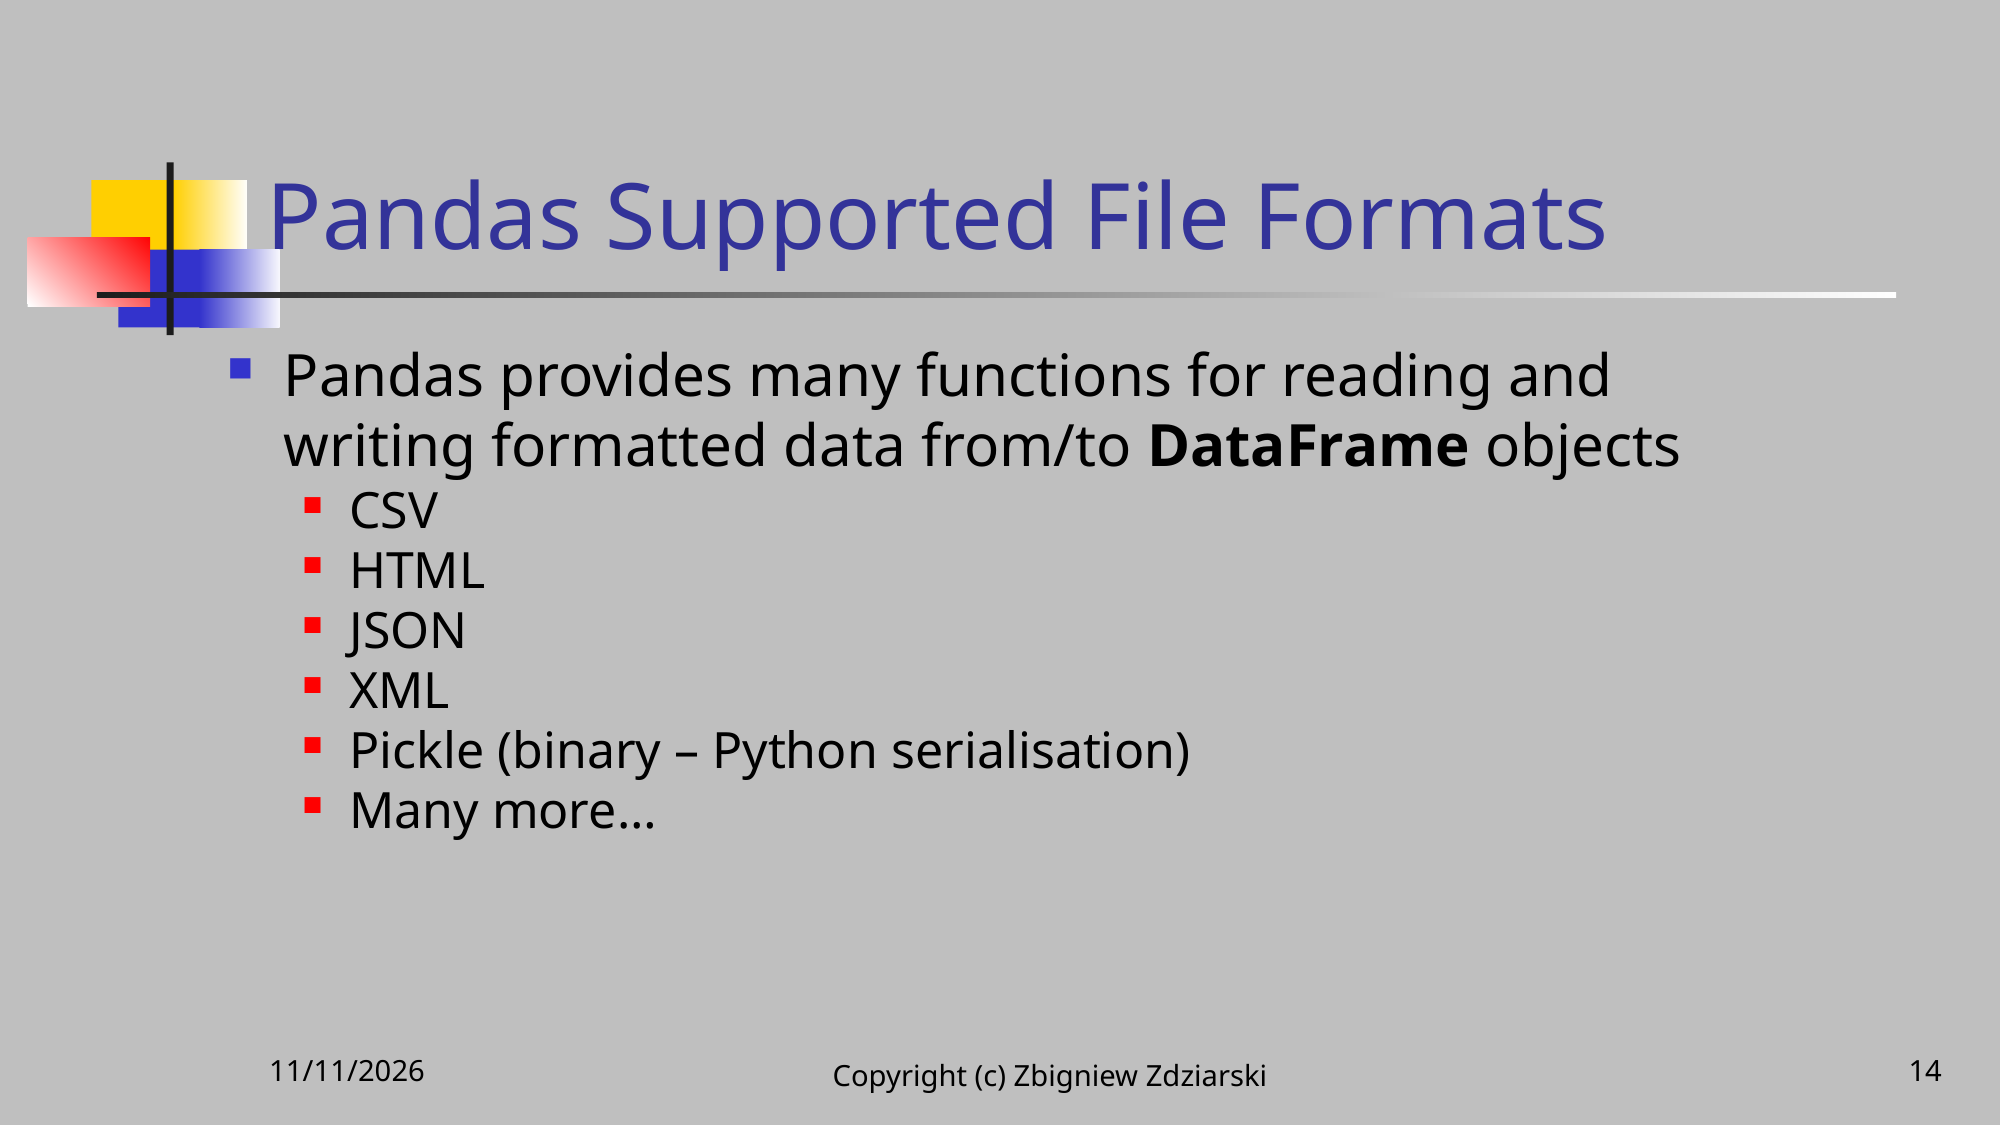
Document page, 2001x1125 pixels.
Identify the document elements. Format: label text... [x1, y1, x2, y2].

footer Copyright (c) Zbigniew Zdziarski [812, 1024, 1288, 1101]
slide_number 14 [1540, 1023, 1958, 1100]
title Pandas Supported File Formats [251, 35, 1957, 275]
list Pandas provides many functions for reading and writing formatted data from/to DataFrame objects CSV HTML JSON XML Pickle (binary – Python serialisation) Many more… [212, 331, 1719, 1006]
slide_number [253, 1023, 672, 1100]
